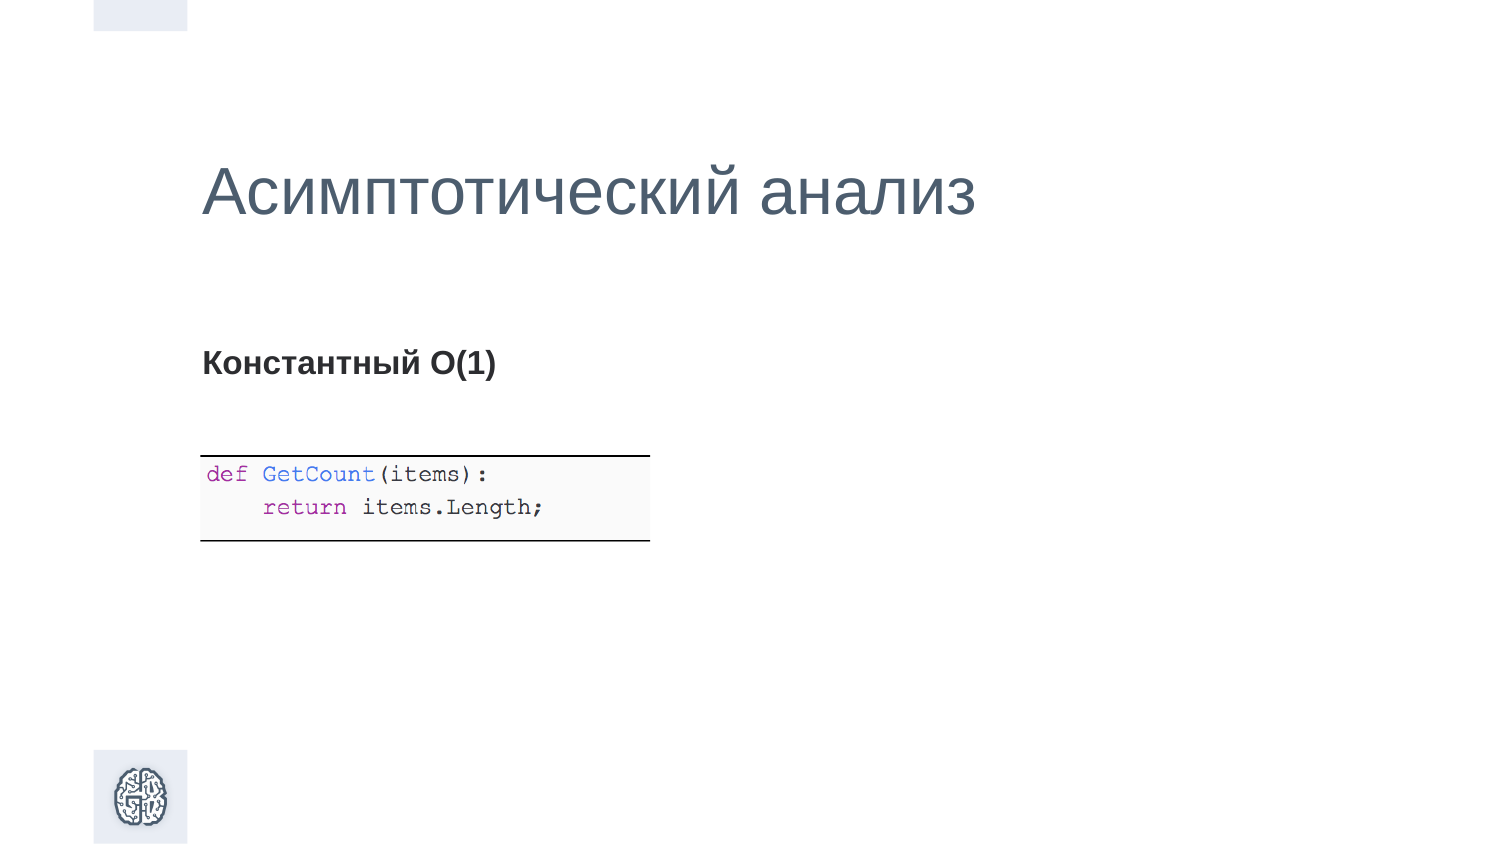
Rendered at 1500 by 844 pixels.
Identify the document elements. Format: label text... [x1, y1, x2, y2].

text_box Константный O(1) [187, 326, 1312, 750]
picture [106, 760, 175, 834]
picture [200, 453, 651, 542]
text_box Асимптотический анализ [187, 93, 1312, 282]
